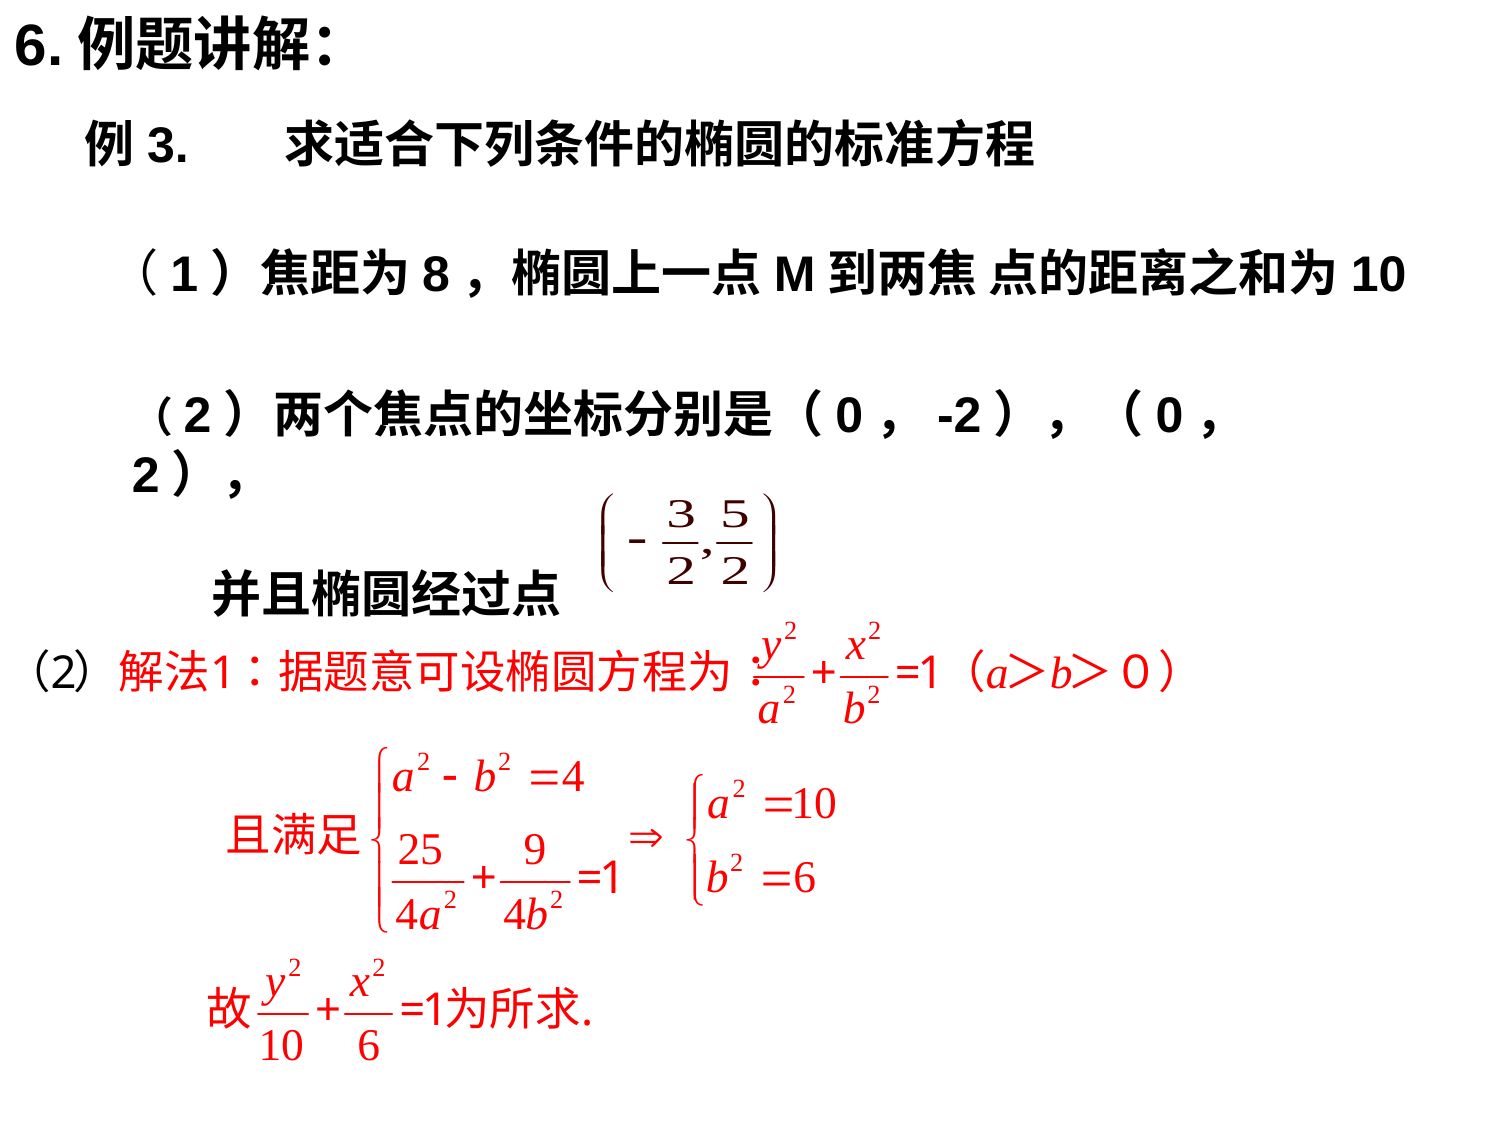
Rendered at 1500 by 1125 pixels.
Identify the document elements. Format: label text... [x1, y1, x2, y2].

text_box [23, 609, 1189, 1072]
text_box （2）两个焦点的坐标分别是（0，-2），（0，2）， 并且椭圆经过点 [117, 374, 1289, 630]
text_box 例3. 求适合下列条件的椭圆的标准方程 [70, 105, 1075, 181]
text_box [585, 480, 798, 604]
text_box 6.例题讲解： [0, 0, 680, 85]
text_box （1）焦距为8，椭圆上一点M到两焦 点的距离之和为10 [93, 234, 1442, 370]
